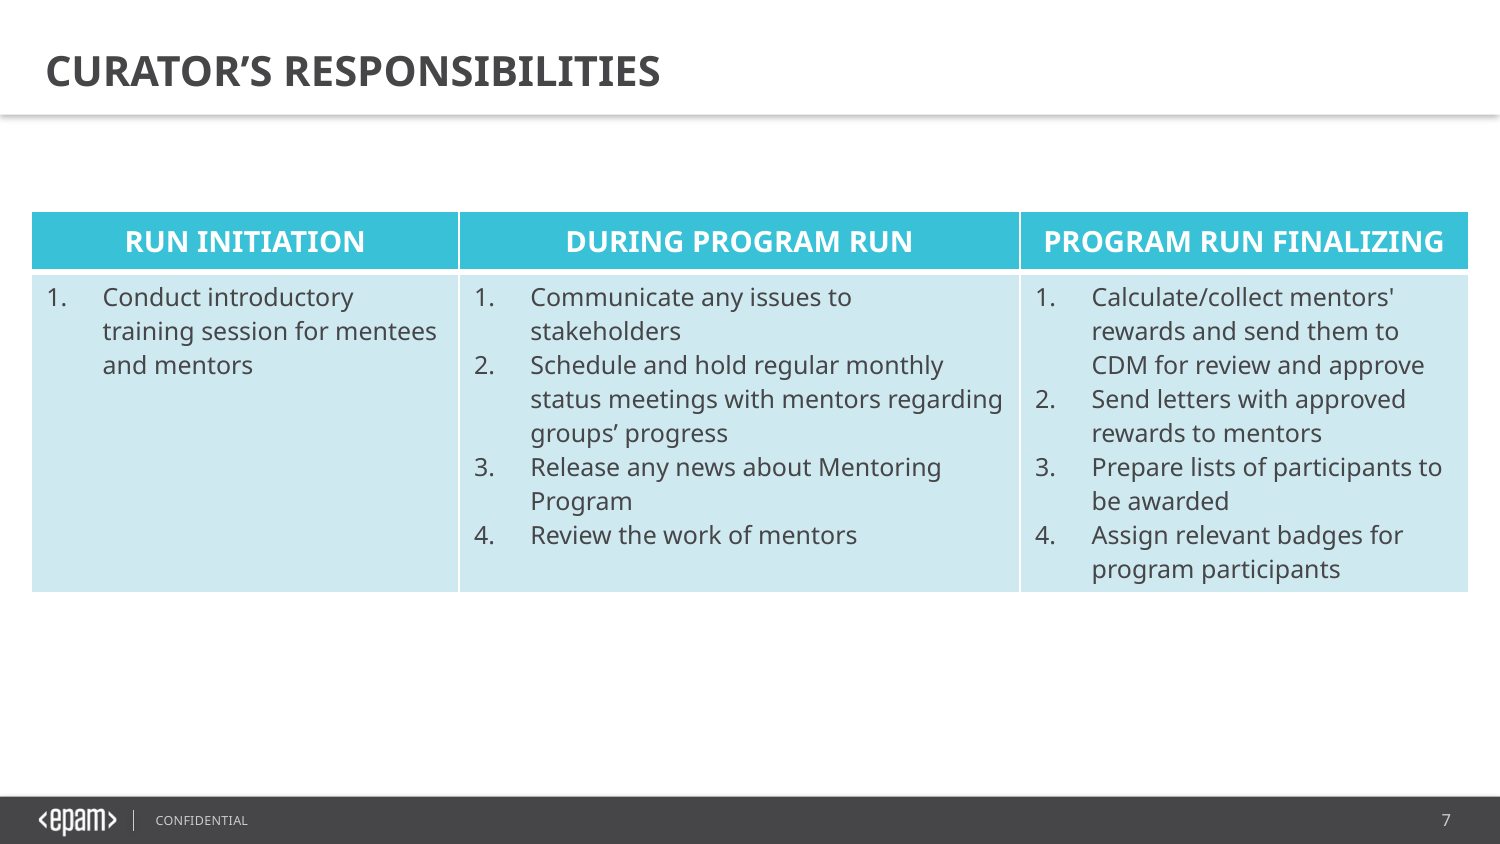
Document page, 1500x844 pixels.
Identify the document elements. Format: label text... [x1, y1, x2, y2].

table_header DURING PROGRAM RUN [460, 212, 1019, 269]
table_cell Conduct introductory training session for mentees and mentors [32, 275, 458, 592]
list CURATOR’S RESPONSIBILITIES [0, 0, 1500, 115]
picture [38, 808, 117, 837]
table_cell Communicate any issues to stakeholders Schedule and hold regular monthly status meetings with mentors regarding groups’ progress Release any news about Mentoring Program Review the work of mentors [460, 275, 1019, 592]
table_cell Calculate/collect mentors' rewards and send them to CDM for review and approve Send letters with approved rewards to mentors Prepare lists of participants to be awarded Assign relevant badges for program participants [1021, 275, 1468, 592]
table_header RUN INITIATION [32, 212, 458, 269]
table_header PROGRAM RUN FINALIZING [1021, 212, 1468, 269]
